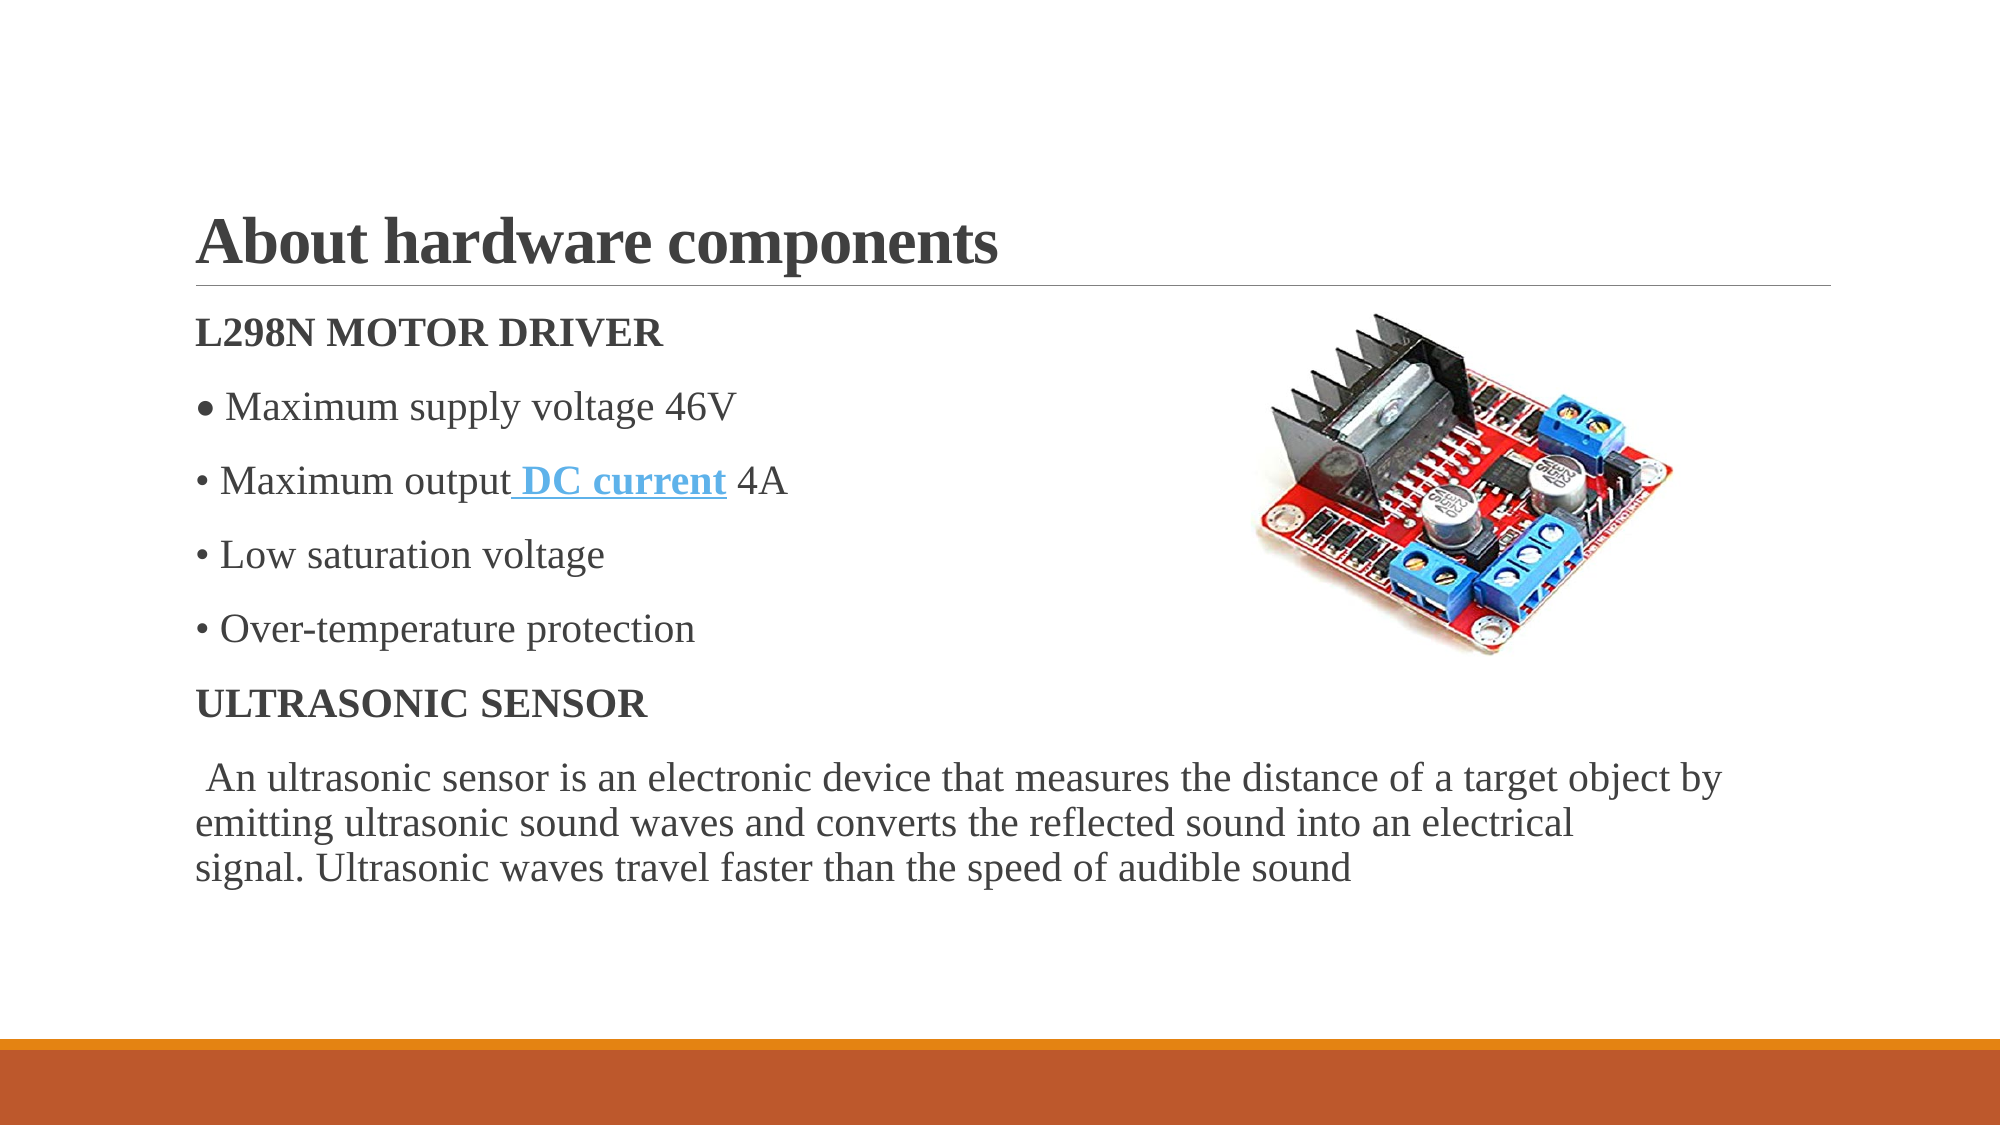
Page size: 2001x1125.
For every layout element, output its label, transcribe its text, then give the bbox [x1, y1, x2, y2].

picture [1140, 306, 1790, 660]
list L298N MOTOR DRIVER • Maximum supply voltage 46V • Maximum output DC current 4A • Low saturation voltage • Over-temperature protection ULTRASONIC SENSOR An ultrasonic sensor is an electronic device that measures the distance of a target object by emitting ultrasonic sound waves and converts the reflected sound into an electrical signal. Ultrasonic waves travel faster than the speed of audible sound [180, 302, 1830, 963]
title About hardware components [180, 47, 1830, 285]
